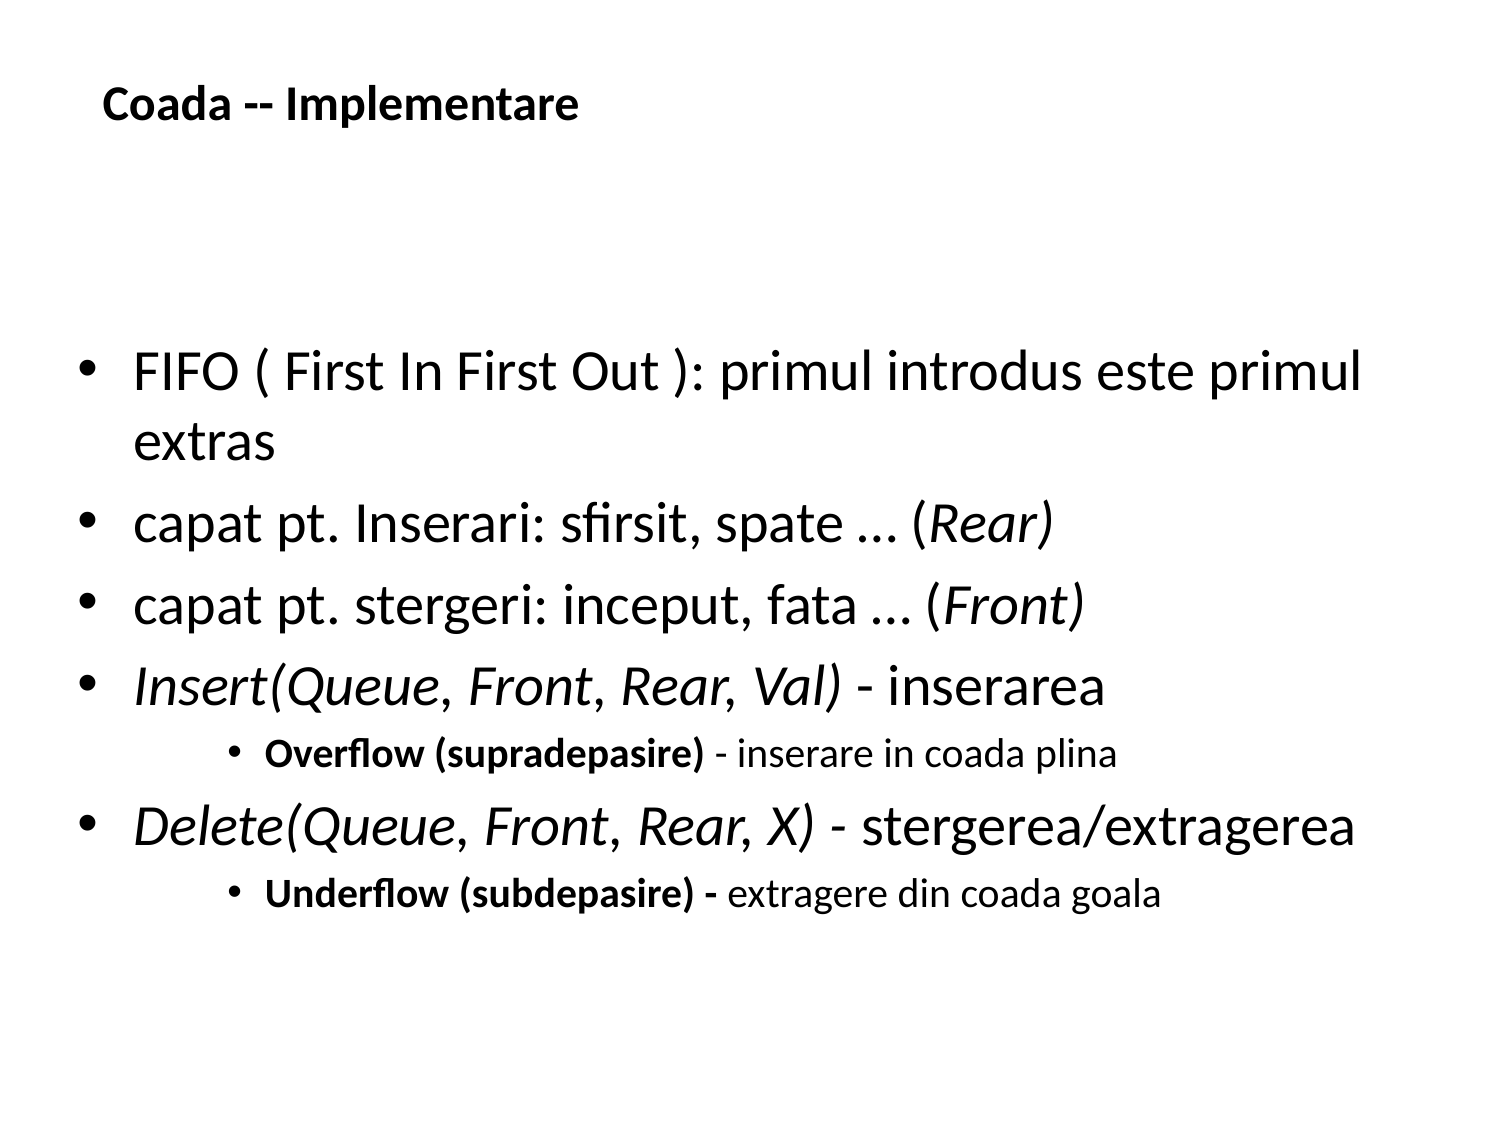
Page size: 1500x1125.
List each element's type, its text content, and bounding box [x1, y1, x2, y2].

title Coada -- Implementare [87, 62, 1363, 138]
list FIFO ( First In First Out ): primul introdus este primul extras capat pt. Inserari: sfirsit, spate … (Rear) capat pt. stergeri: inceput, fata … (Front) Insert(Queue, Front, Rear, Val) - inserarea Overflow (supradepasire) - inserare in coada plina Delete(Queue, Front, Rear, X) - stergerea/extragerea Underflow (subdepasire) - extragere din coada goala [62, 324, 1450, 1000]
